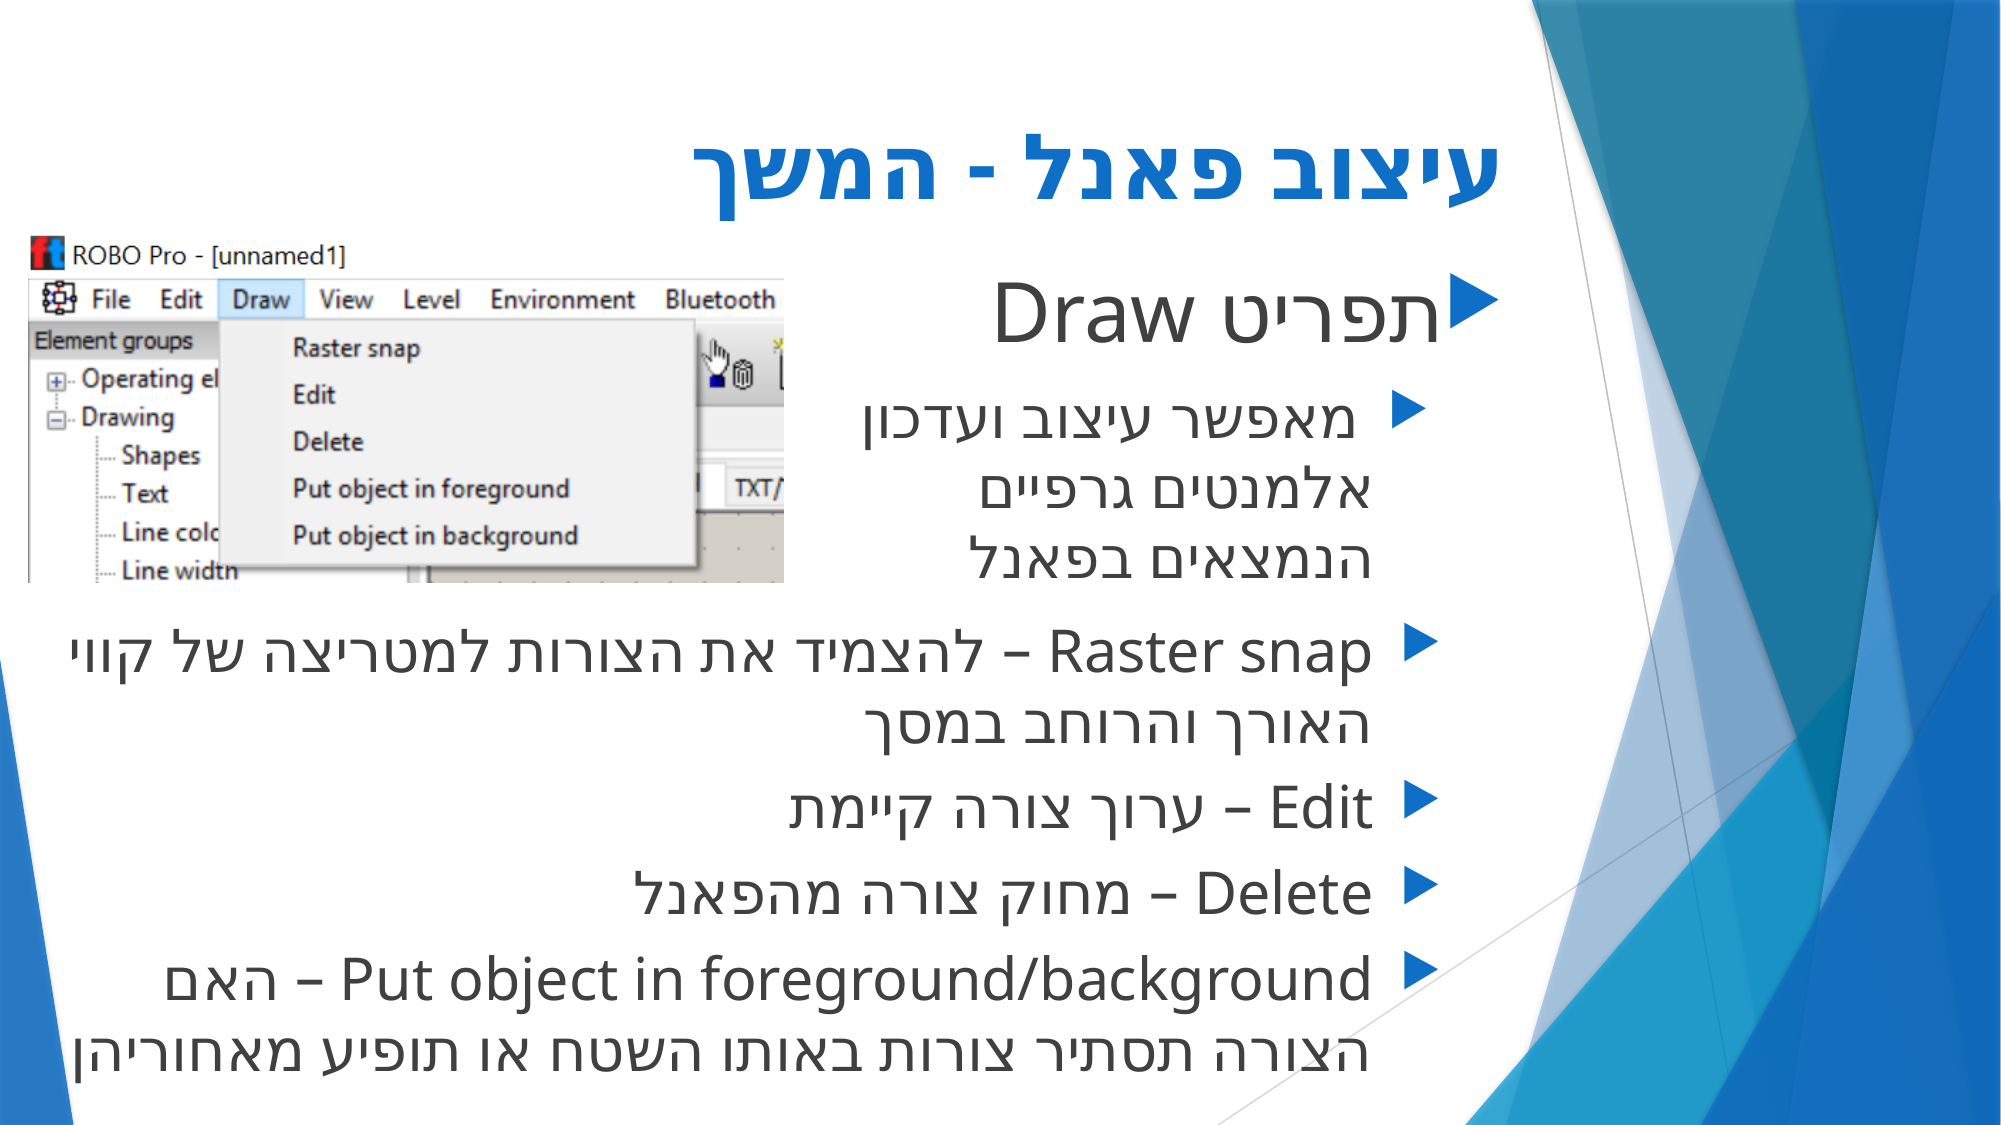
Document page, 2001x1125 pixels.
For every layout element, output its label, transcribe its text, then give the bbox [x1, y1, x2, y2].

picture [27, 228, 784, 584]
text_box תפריט Draw מאפשר עיצוב ועדכון אלמנטים גרפיים הנמצאים בפאנל [767, 251, 1522, 605]
title עיצוב פאנל - המשך [111, 99, 1522, 251]
text_box Raster snap – להצמיד את הצורות למטריצה של קווי האורך והרוחב במסך Edit – ערוך צורה קיימת Delete – מחוק צורה מהפאנל Put object in foreground/background – האם הצורה תסתיר צורות באותו השטח או תופיע מאחוריהן [49, 605, 1522, 1101]
